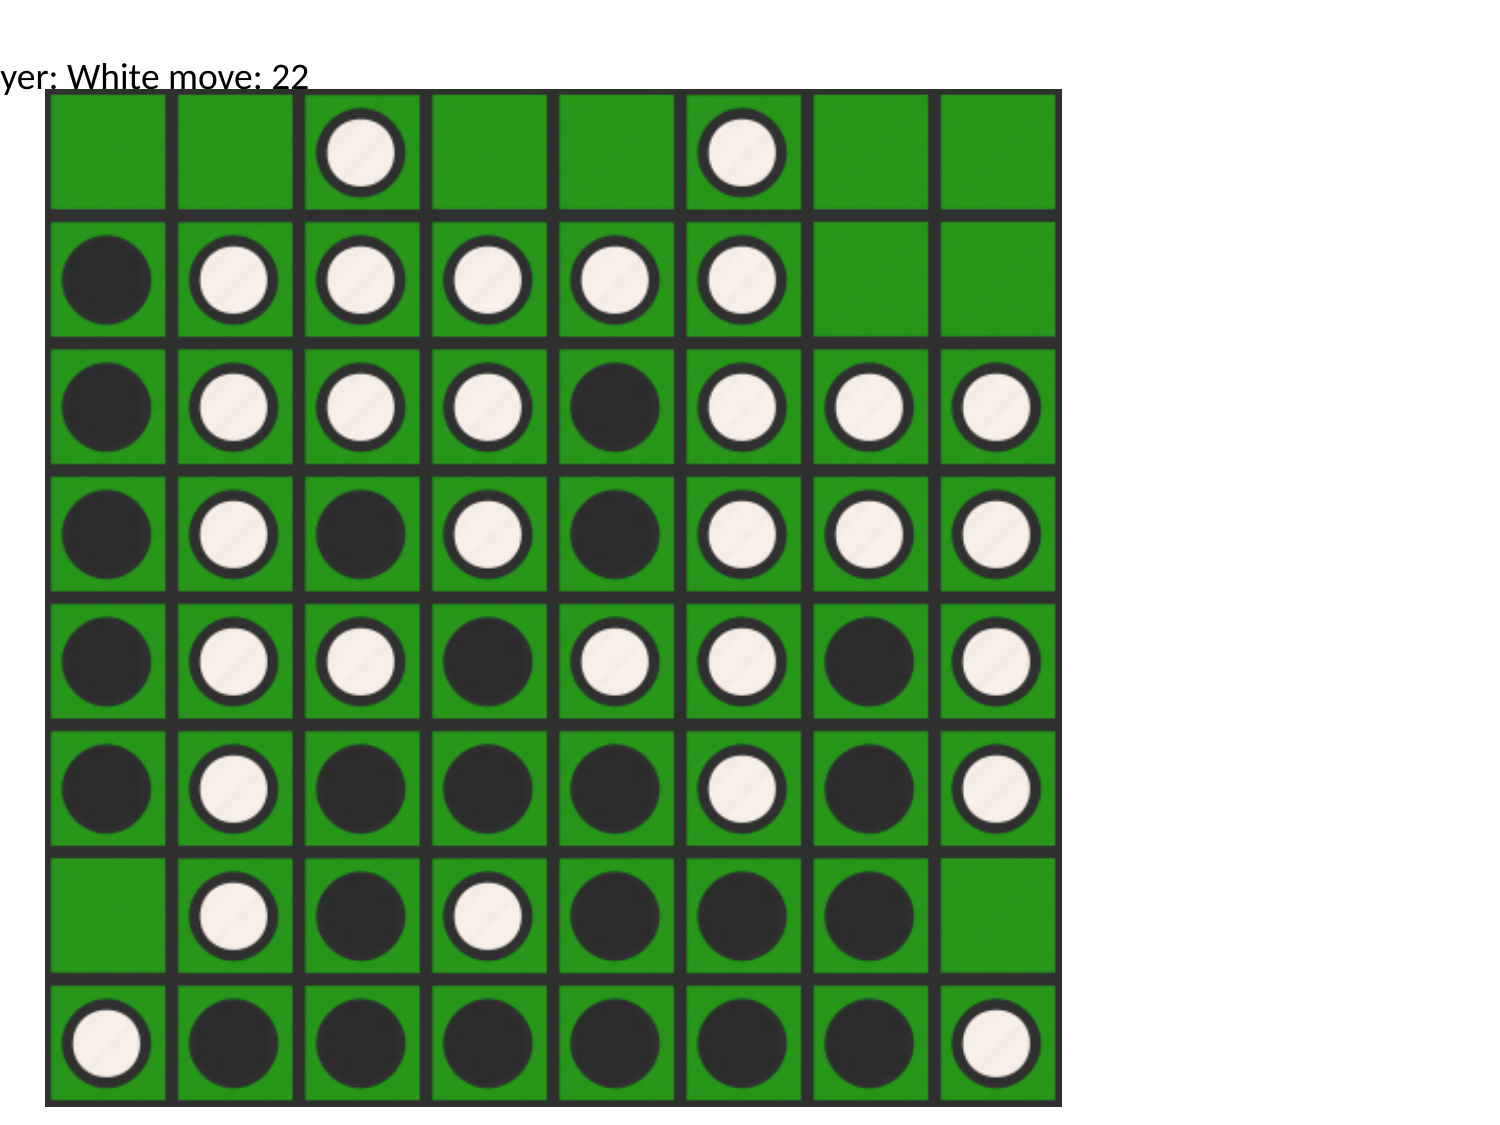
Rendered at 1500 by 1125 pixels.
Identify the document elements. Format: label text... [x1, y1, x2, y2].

text_box turn: 50 player: White move: 22 [0, 44, 325, 105]
picture [44, 89, 1062, 1107]
